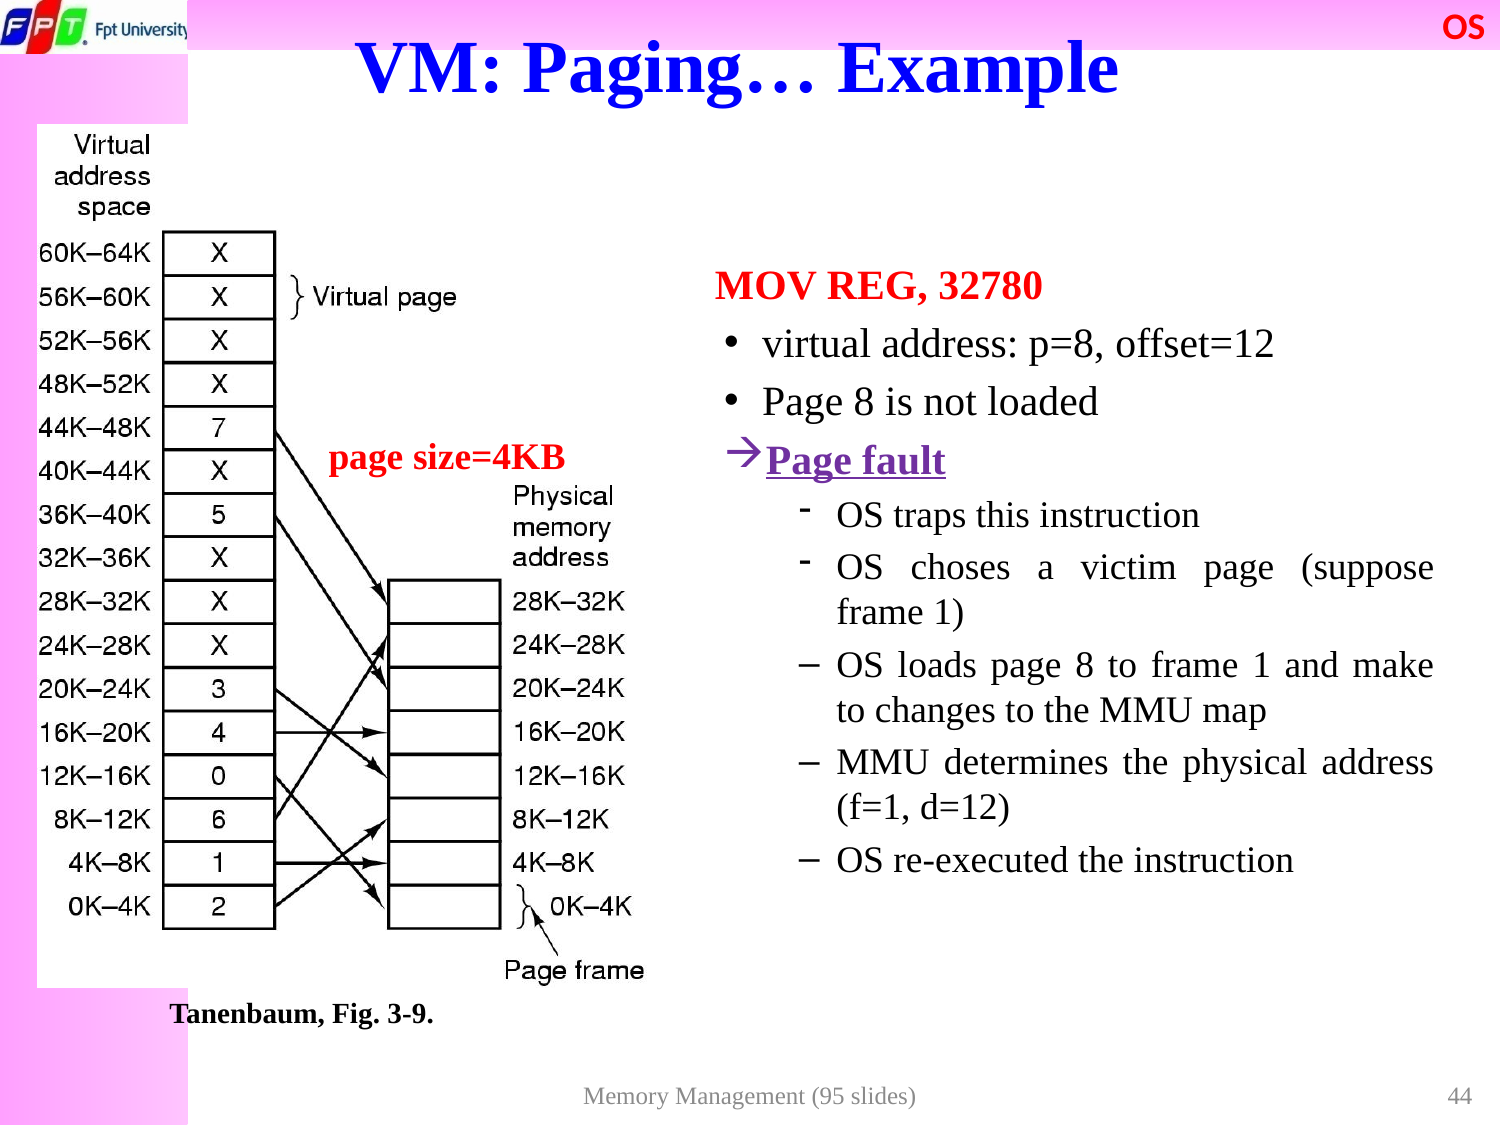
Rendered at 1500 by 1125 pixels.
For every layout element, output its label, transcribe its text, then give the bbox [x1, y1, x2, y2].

title VM: Paging… Example [62, 0, 1413, 125]
slide_number 44 [1137, 1074, 1488, 1116]
picture [0, 0, 62, 54]
picture [37, 124, 648, 988]
text_box Tanenbaum, Fig. 3-9. [154, 997, 449, 1038]
list MOV REG, 32780 virtual address: p=8, offset=12 Page 8 is not loaded Page fault OS traps this instruction OS choses a victim page (suppose frame 1) OS loads page 8 to frame 1 and make to changes to the MMU map MMU determines the physical address (f=1, d=12) OS re-executed the instruction [699, 249, 1450, 988]
footer Memory Management (95 slides) [512, 1074, 988, 1116]
